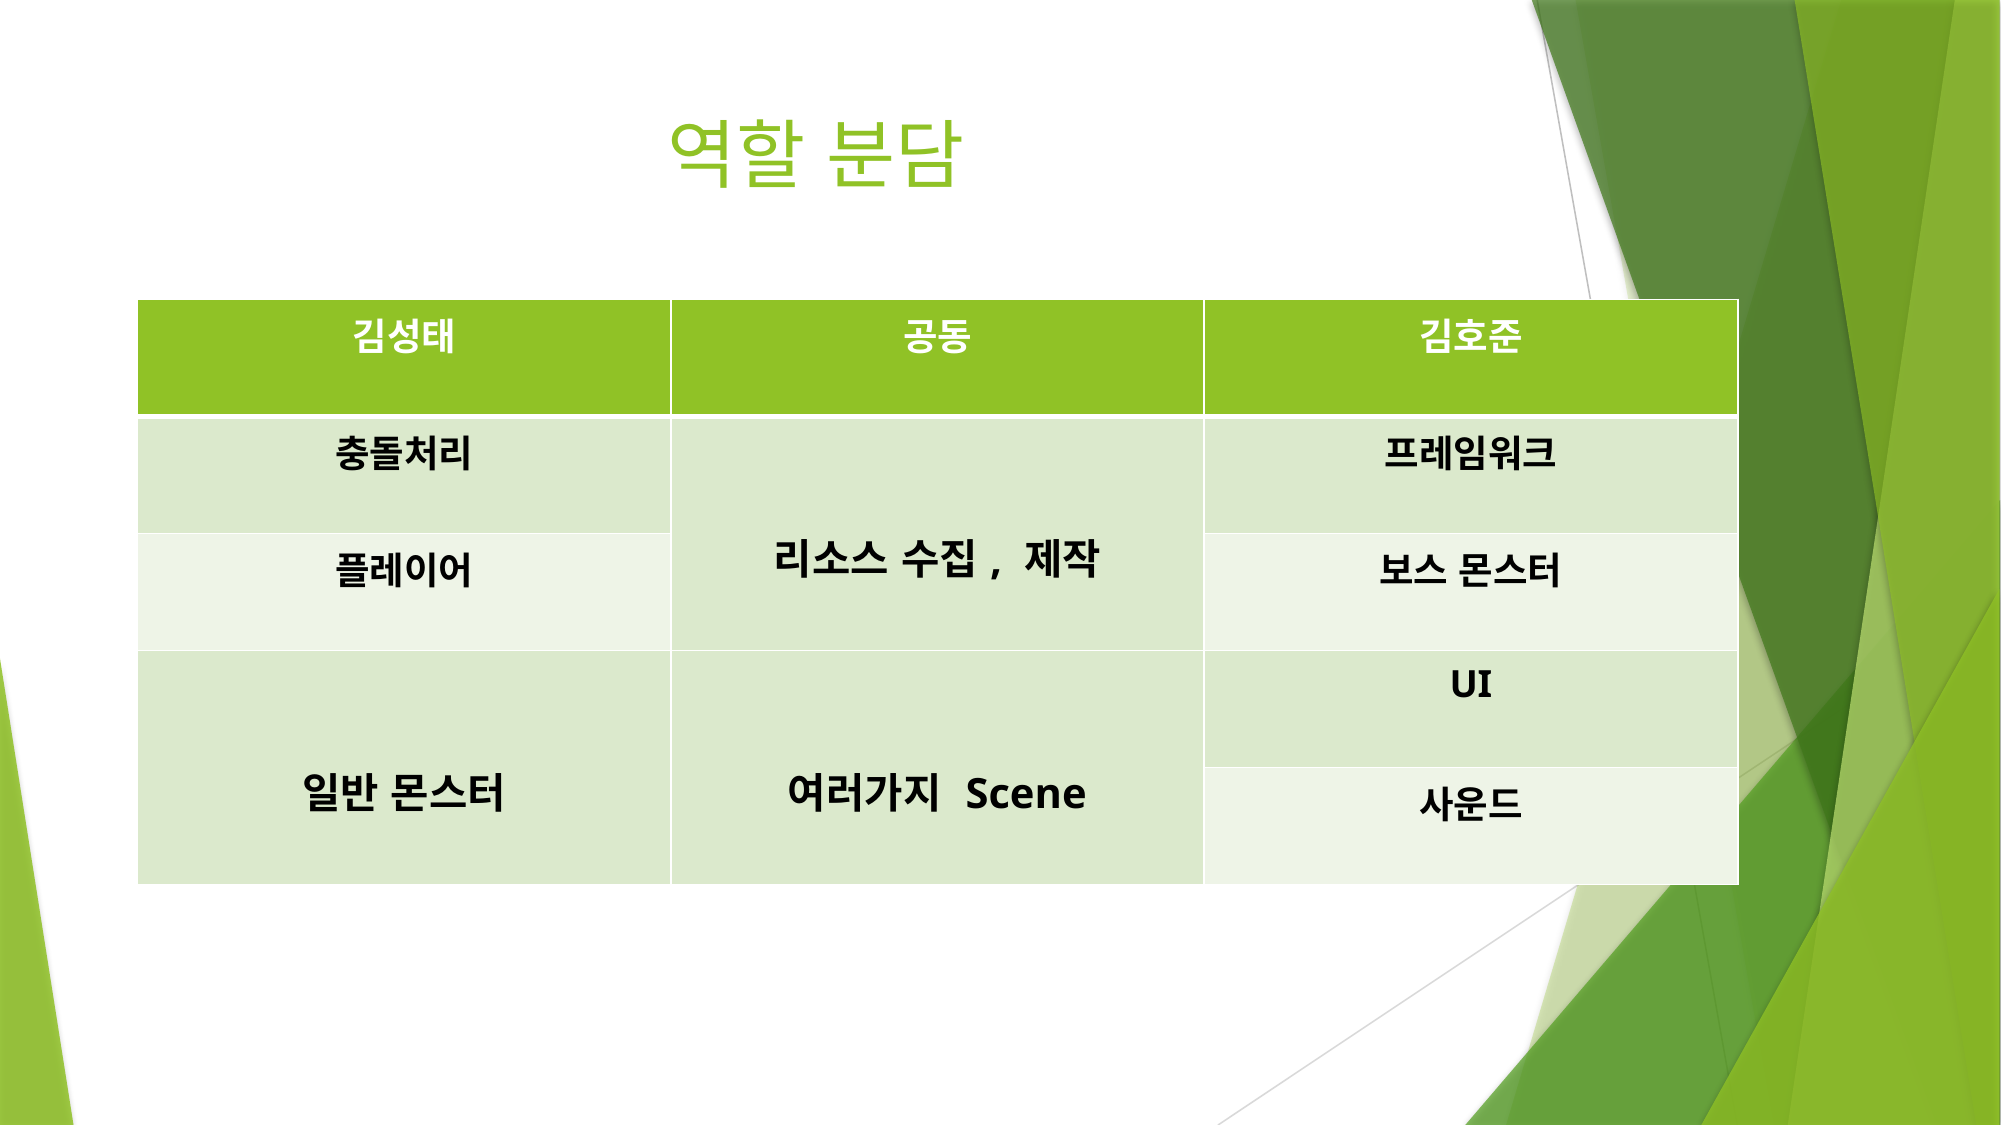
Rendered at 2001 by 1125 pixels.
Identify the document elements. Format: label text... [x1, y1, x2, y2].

table_header 공동 [672, 300, 1203, 414]
table_header 김성태 [138, 300, 670, 414]
table_header 김호준 [1205, 300, 1737, 414]
table_cell 일반 몬스터 [138, 651, 670, 884]
table_cell UI [1205, 651, 1737, 767]
table_cell 리소스 수집, 제작 [672, 419, 1203, 650]
table_cell 플레이어 [138, 534, 670, 650]
title 역할 분담 [111, 99, 1522, 317]
table_cell 사운드 [1205, 768, 1737, 884]
table_cell 여러가지 Scene [672, 651, 1203, 884]
table_cell 보스 몬스터 [1205, 534, 1737, 650]
table_cell 프레임워크 [1205, 419, 1737, 533]
table_cell 충돌처리 [138, 419, 670, 533]
